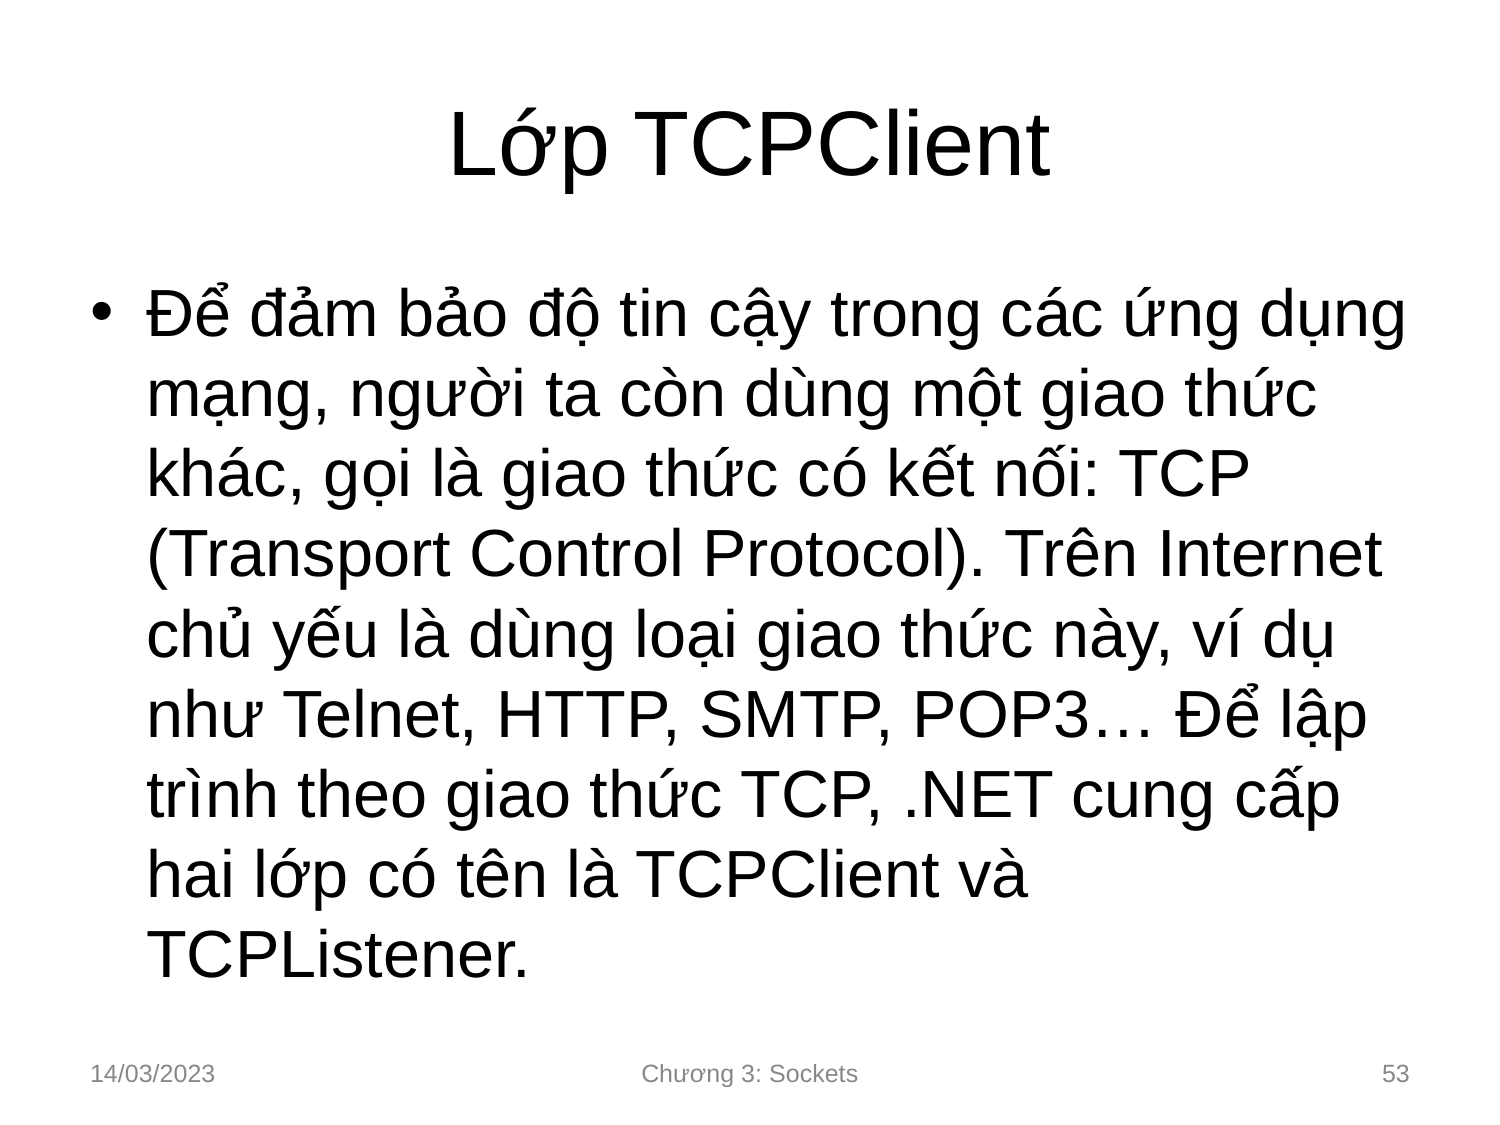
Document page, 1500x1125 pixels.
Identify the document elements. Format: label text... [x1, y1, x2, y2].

footer Chương 3: Sockets [512, 1042, 988, 1103]
title Lớp TCPClient [75, 45, 1425, 233]
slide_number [75, 1042, 425, 1103]
slide_number ‹#› [1074, 1042, 1425, 1103]
list Để đảm bảo độ tin cậy trong các ứng dụng mạng, người ta còn dùng một giao thức khác, gọi là giao thức có kết nối: TCP (Transport Control Protocol). Trên Internet chủ yếu là dùng loại giao thức này, ví dụ như Telnet, HTTP, SMTP, POP3… Để lập trình theo giao thức TCP, .NET cung cấp hai lớp có tên là TCPClient và TCPListener. [75, 262, 1425, 1005]
